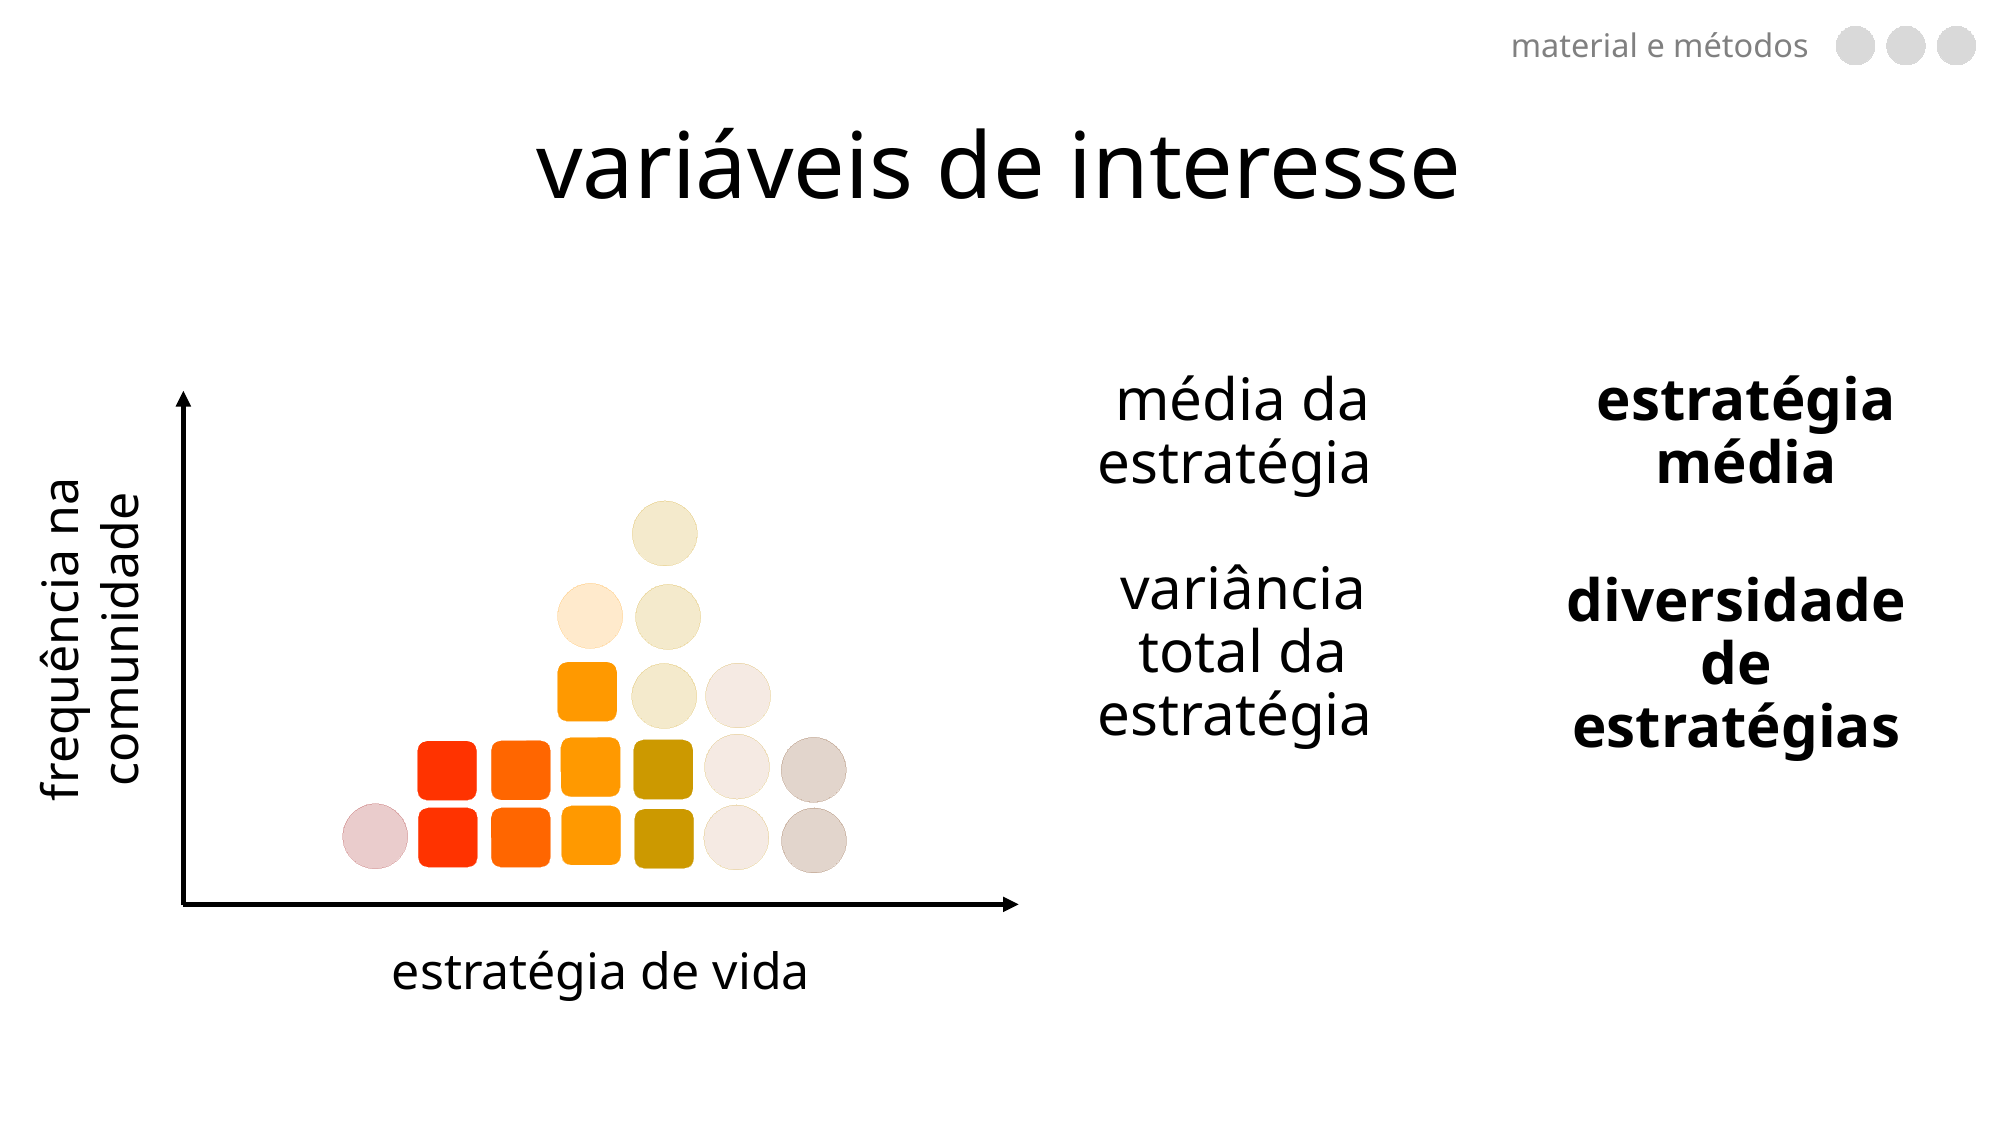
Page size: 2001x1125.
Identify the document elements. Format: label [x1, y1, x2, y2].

text_box [417, 741, 477, 801]
text_box [634, 809, 694, 869]
text_box [1886, 26, 1926, 65]
title [84, 59, 1914, 278]
text_box [704, 734, 770, 800]
text_box [557, 662, 617, 722]
text_box [632, 500, 698, 566]
text_box [1035, 324, 1451, 542]
text_box [703, 804, 769, 870]
text_box [183, 390, 1019, 906]
text_box [1518, 556, 1955, 775]
text_box [377, 932, 825, 1007]
text_box [491, 740, 551, 800]
text_box [1478, 11, 1875, 83]
text_box [342, 803, 408, 869]
text_box [1538, 324, 1955, 542]
text_box [557, 583, 623, 649]
text_box [1035, 545, 1451, 763]
text_box [20, 441, 156, 837]
text_box [560, 737, 621, 797]
text_box [635, 584, 701, 650]
text_box [491, 807, 551, 868]
text_box [418, 807, 478, 868]
text_box [1937, 26, 1976, 65]
text_box [705, 663, 771, 728]
text_box [781, 737, 847, 803]
text_box [631, 663, 697, 729]
text_box [633, 739, 693, 800]
text_box [561, 805, 621, 865]
text_box [781, 807, 847, 873]
